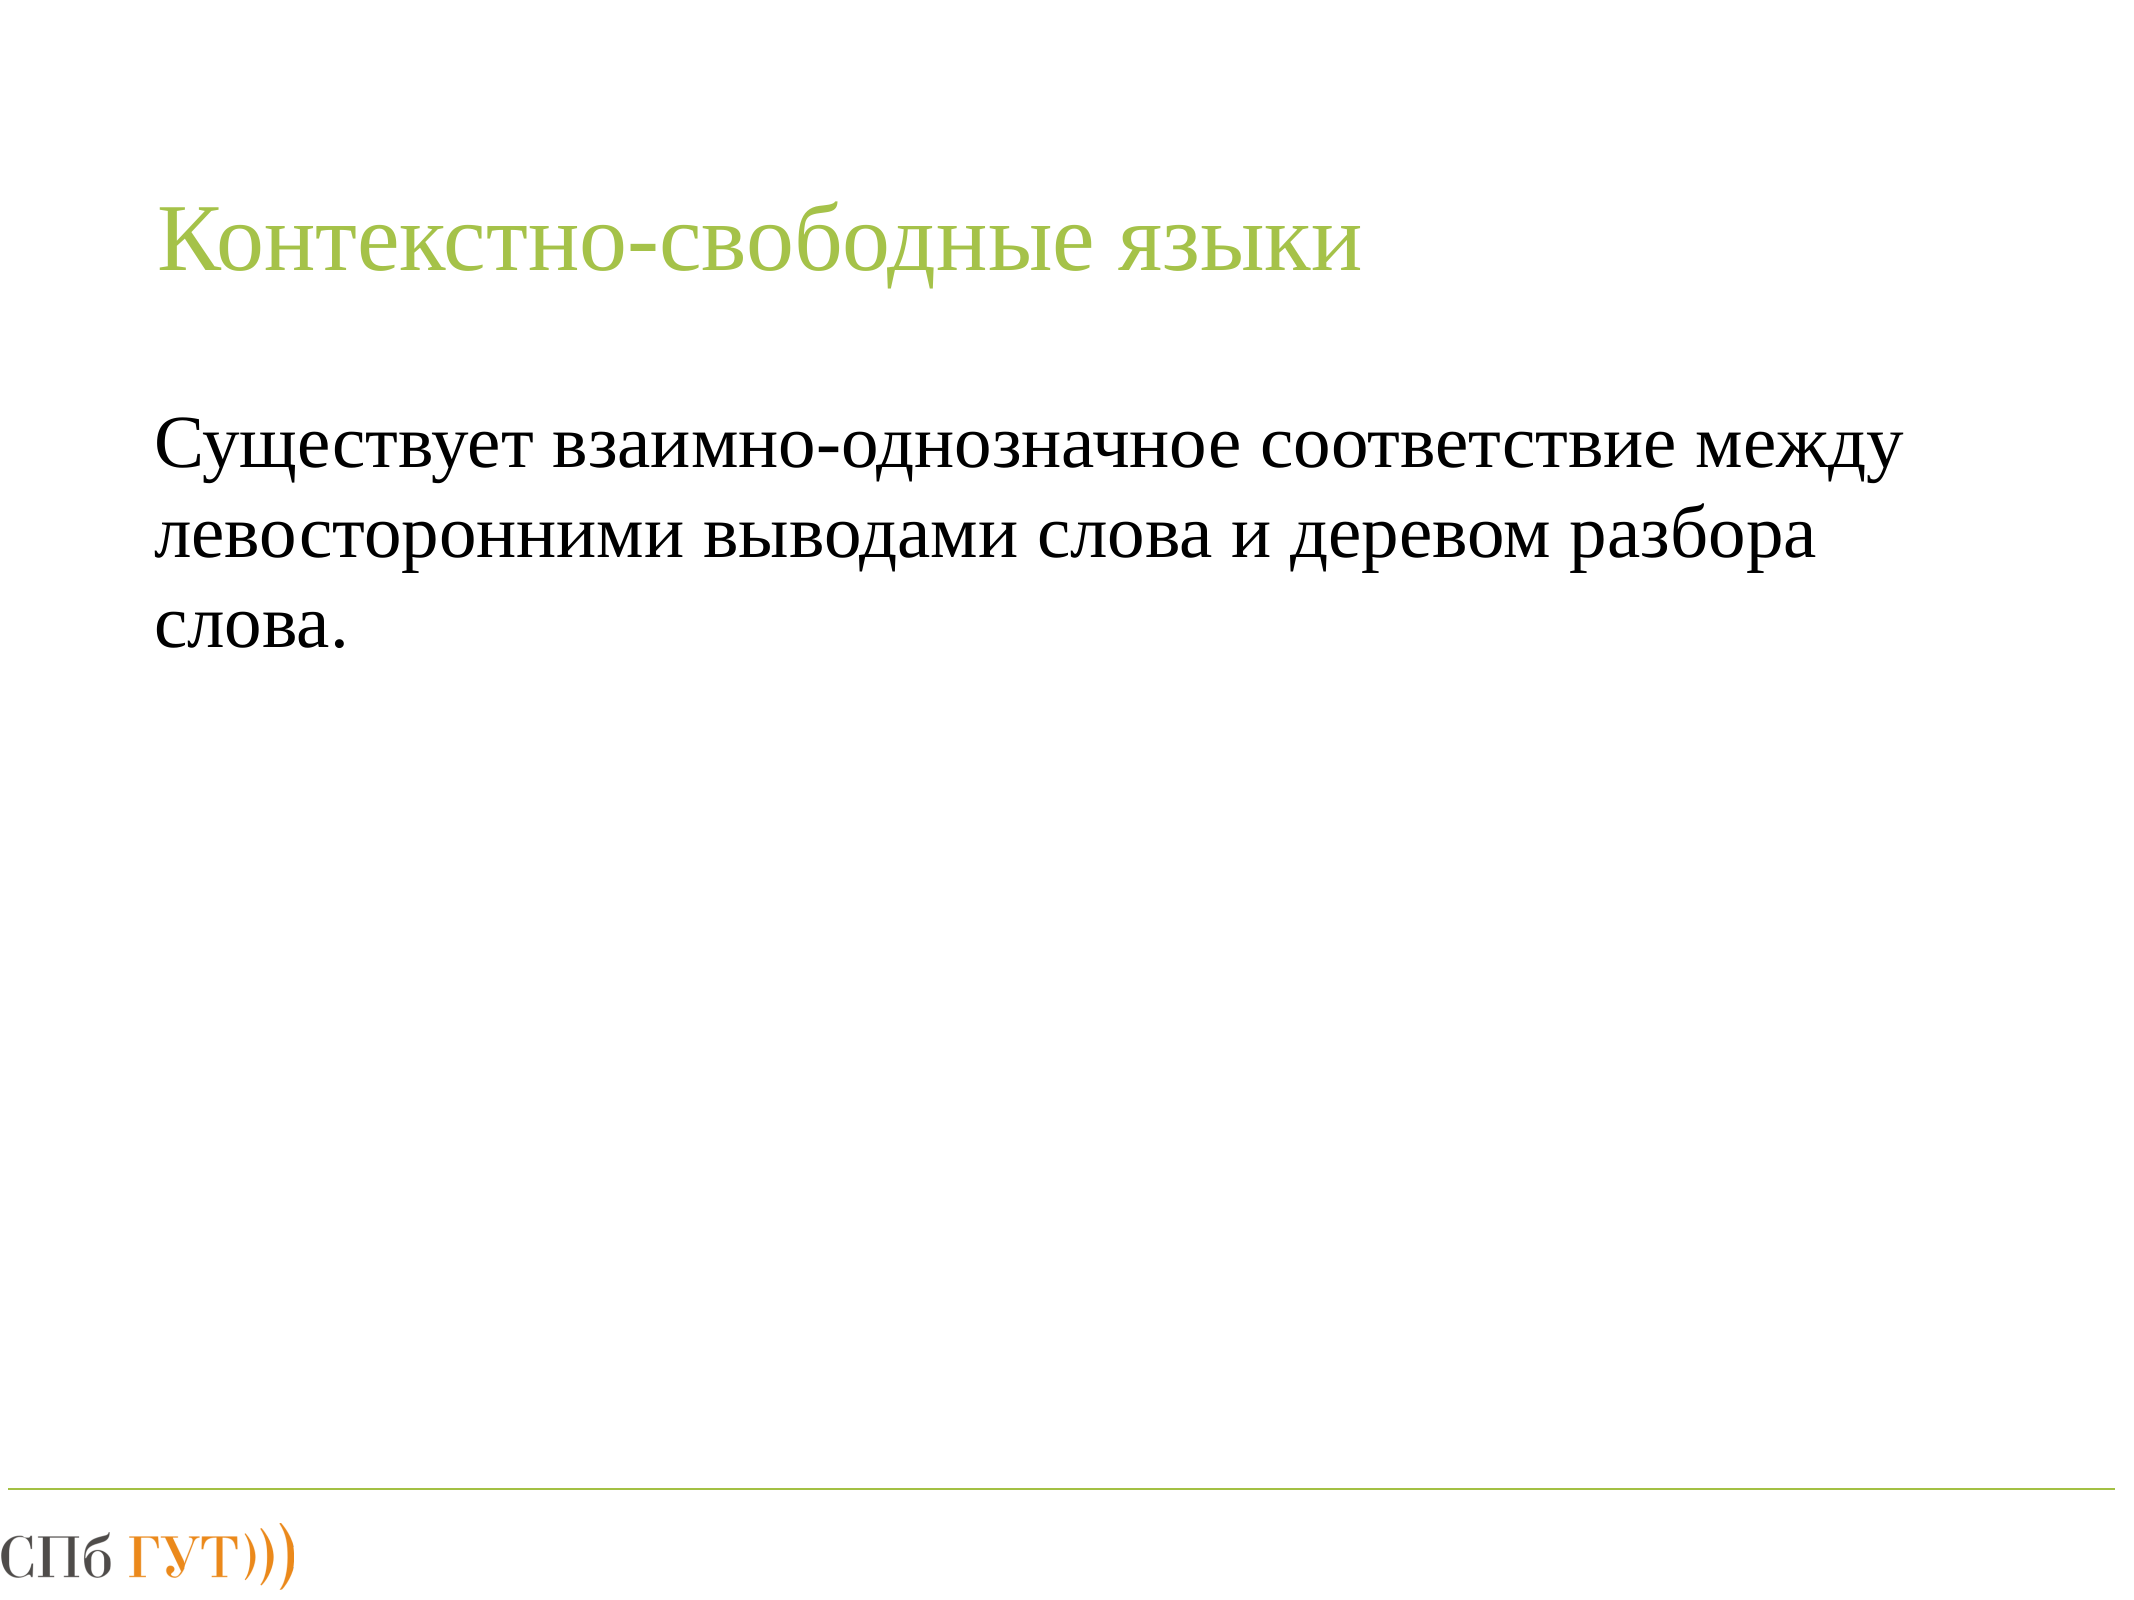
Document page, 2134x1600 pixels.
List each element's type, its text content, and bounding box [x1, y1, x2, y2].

picture [1, 1522, 295, 1590]
list Существует взаимно-однозначное соответствие между левосторонними выводами слова и деревом разбора слова. [142, 381, 2024, 1557]
title Контекстно-свободные языки [146, 84, 1988, 381]
